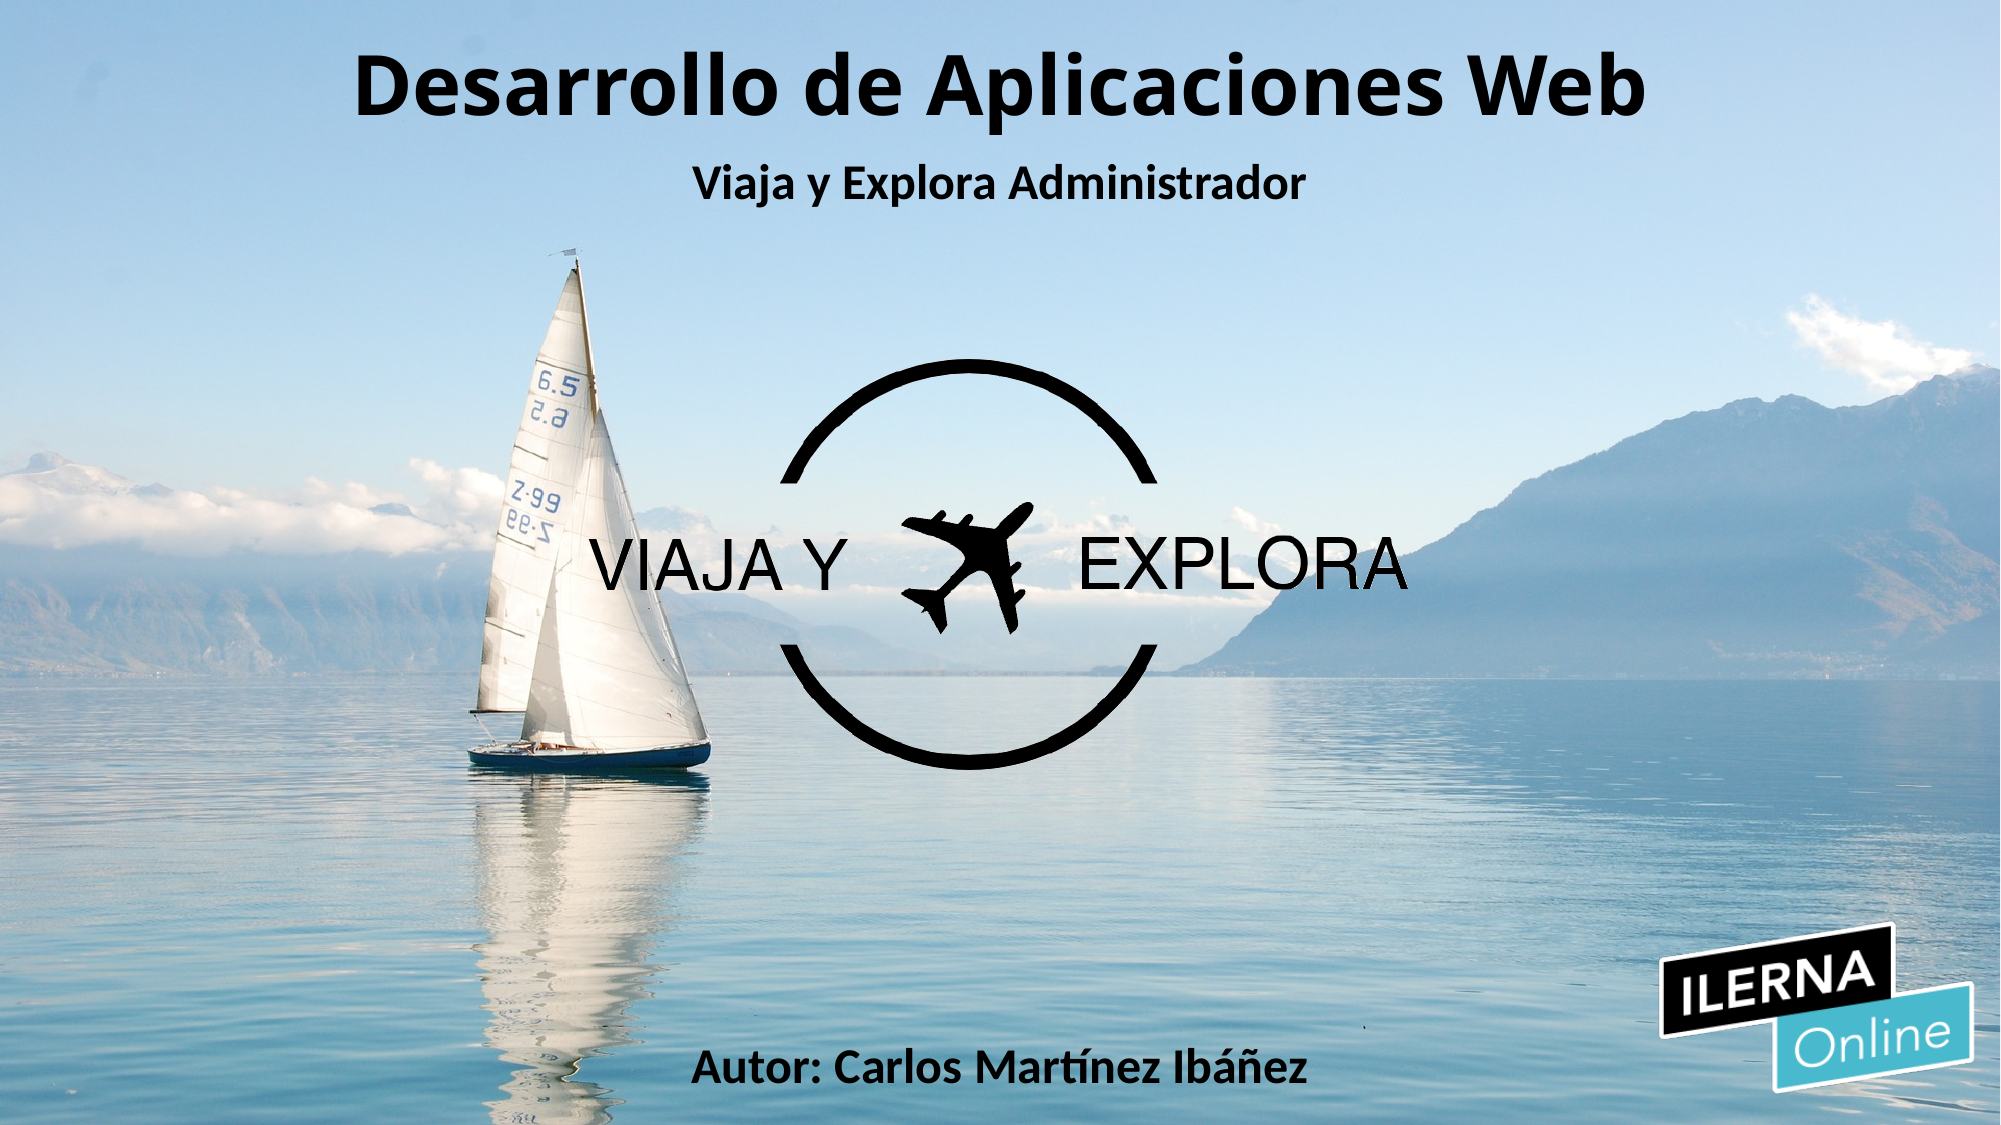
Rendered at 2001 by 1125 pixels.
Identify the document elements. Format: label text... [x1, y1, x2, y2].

picture [0, 0, 2001, 1125]
title Desarrollo de Aplicaciones Web [0, 0, 2000, 141]
text_box Autor: Carlos Martínez Ibáñez [0, 1032, 1628, 1125]
subtitle Viaja y Explora Administrador [0, 149, 2000, 228]
